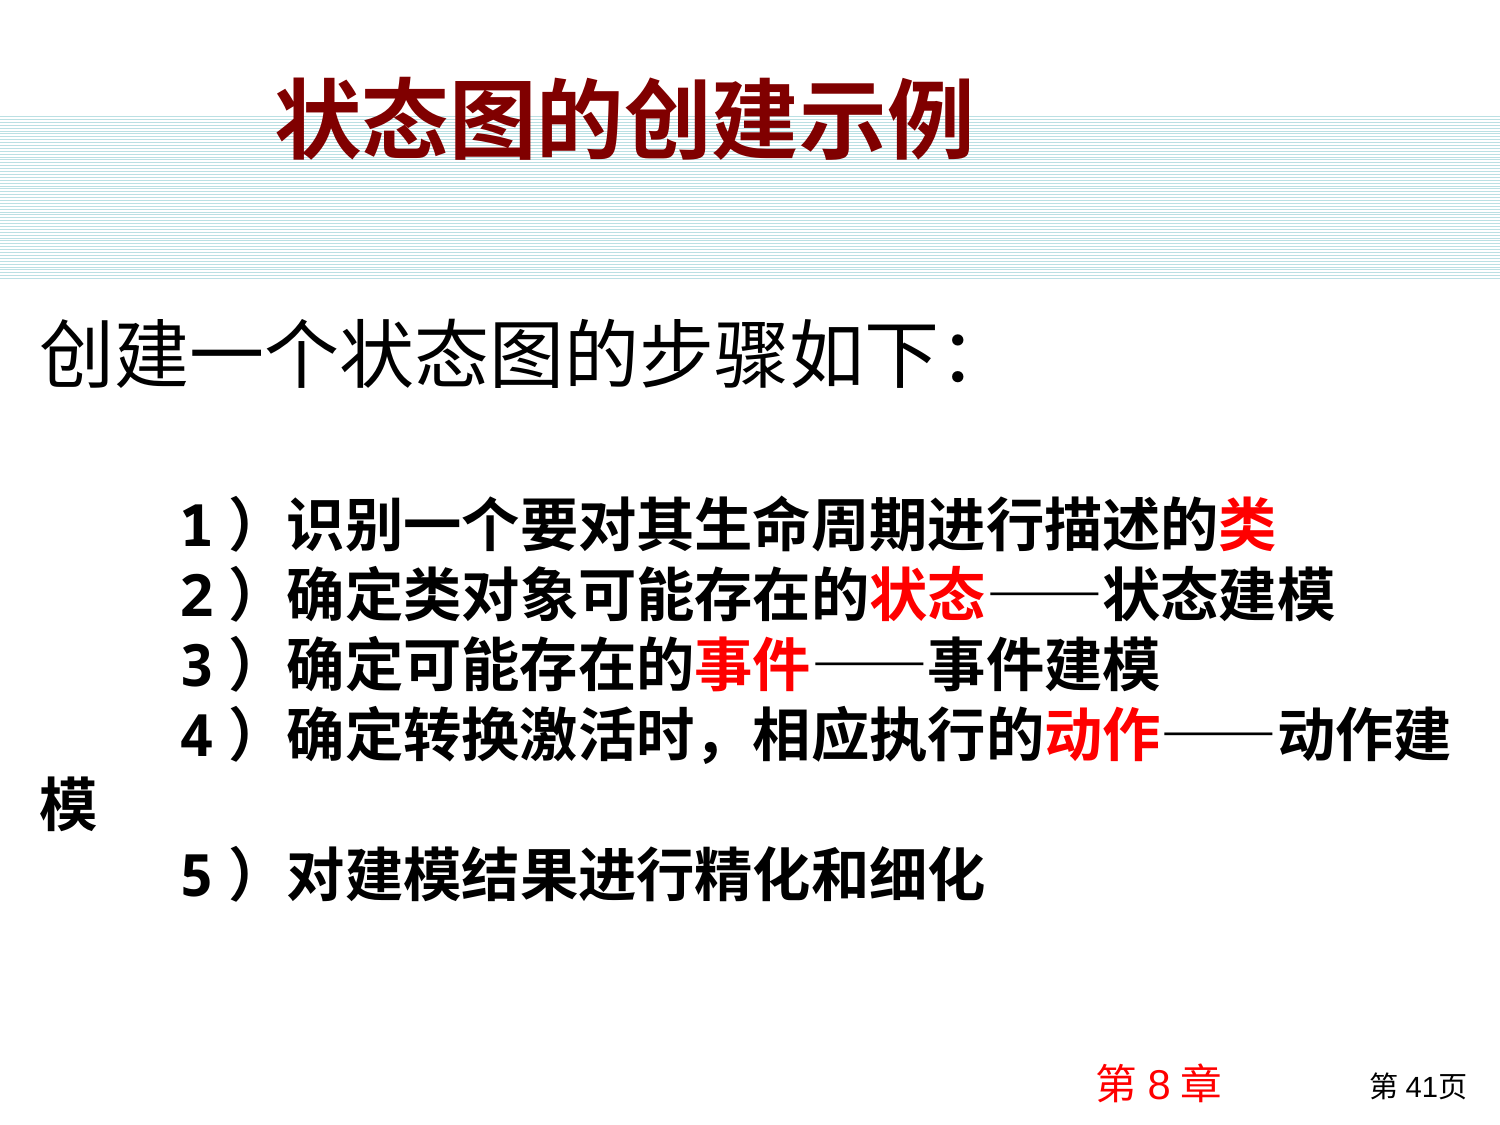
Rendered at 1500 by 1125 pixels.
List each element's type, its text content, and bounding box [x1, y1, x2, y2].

slide_number 第41页 [1287, 1060, 1483, 1118]
text_box 创建一个状态图的步骤如下： 1）识别一个要对其生命周期进行描述的类 2）确定类对象可能存在的状态——状态建模 3）确定可能存在的事件——事件建模 4）确定转换激活时，相应执行的动作——动作建模 5）对建模结果进行精化和细化 [24, 300, 1500, 916]
text_box 状态图的创建示例 [259, 46, 1341, 188]
